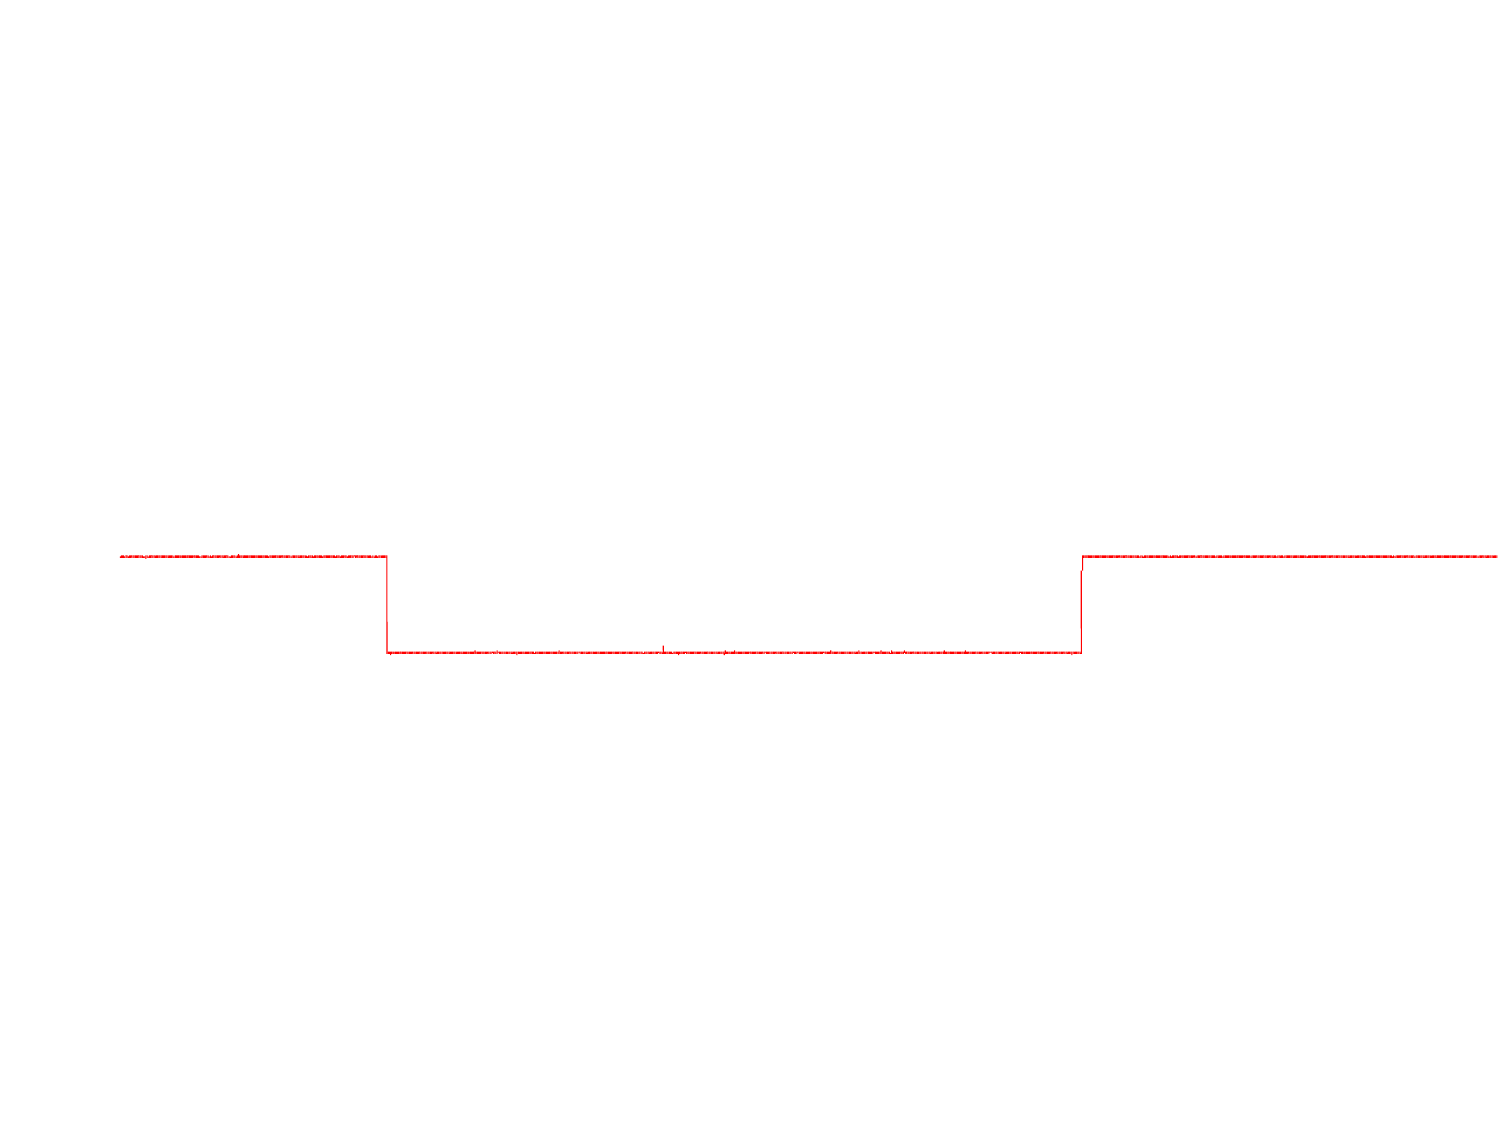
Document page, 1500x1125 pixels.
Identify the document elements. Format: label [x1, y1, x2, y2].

text_box [119, 553, 1498, 656]
